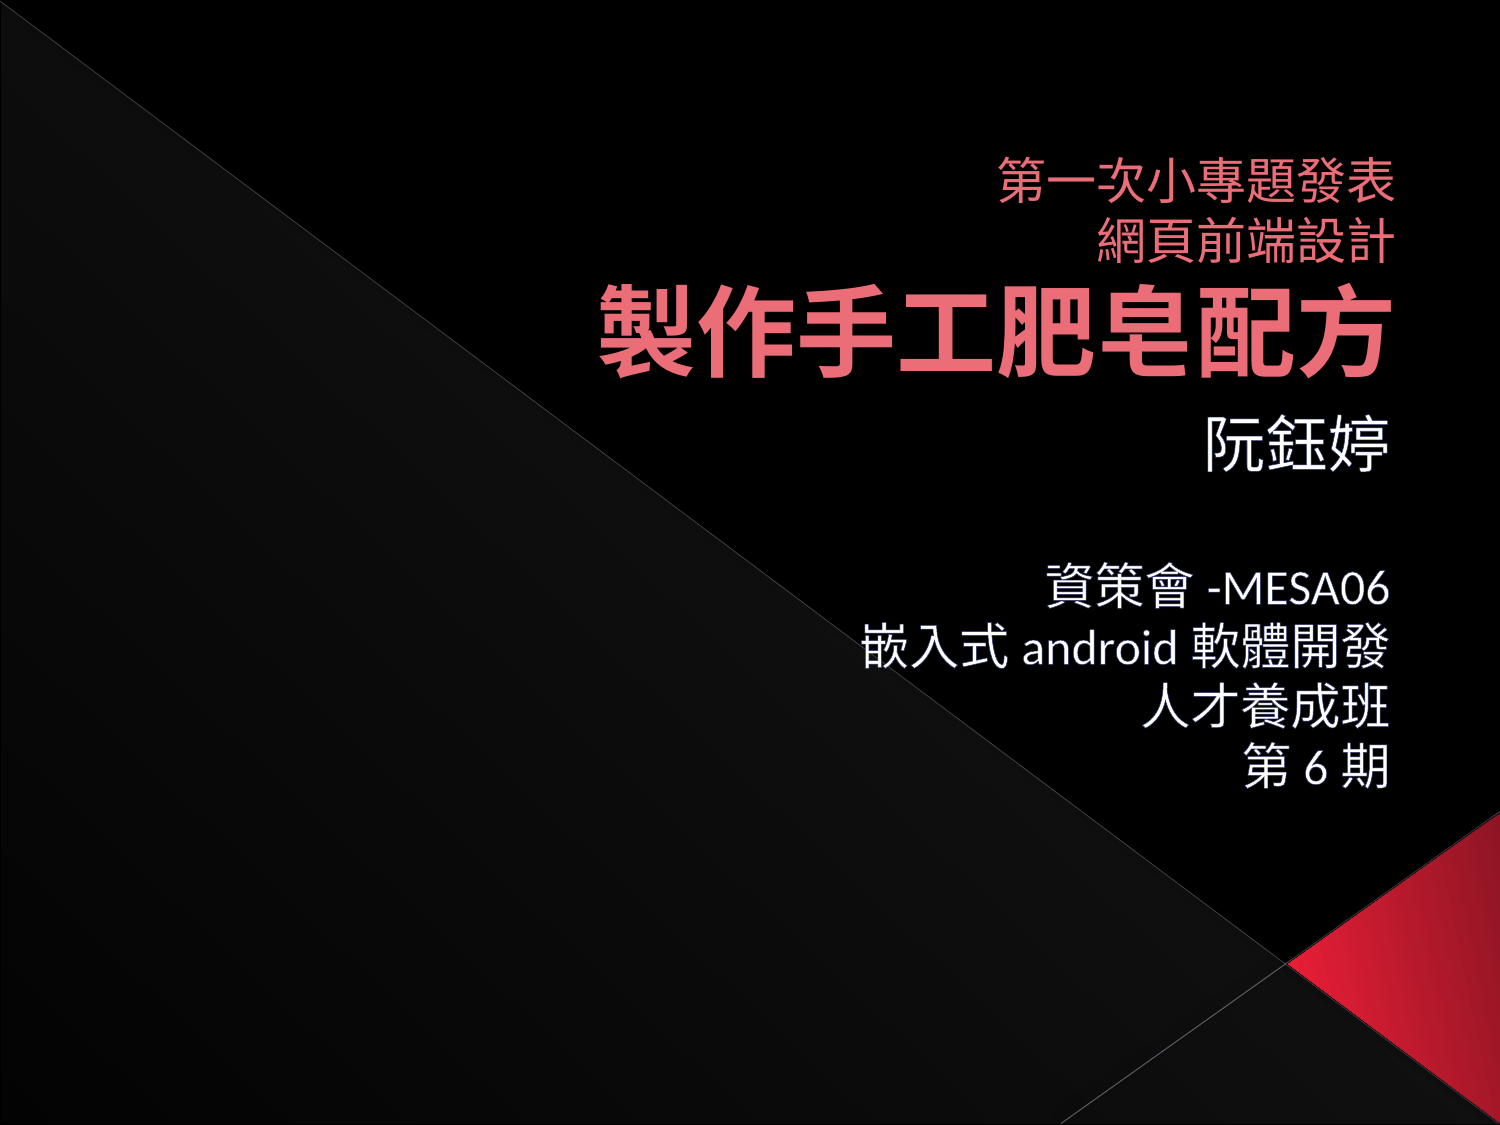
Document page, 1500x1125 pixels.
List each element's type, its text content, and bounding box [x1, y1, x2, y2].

subtitle 阮鈺婷 資策會-MESA06 嵌入式android軟體開發 人才養成班 第6期 [88, 397, 1412, 823]
title 第一次小專題發表 網頁前端設計 製作手工肥皂配方 [88, 127, 1412, 397]
